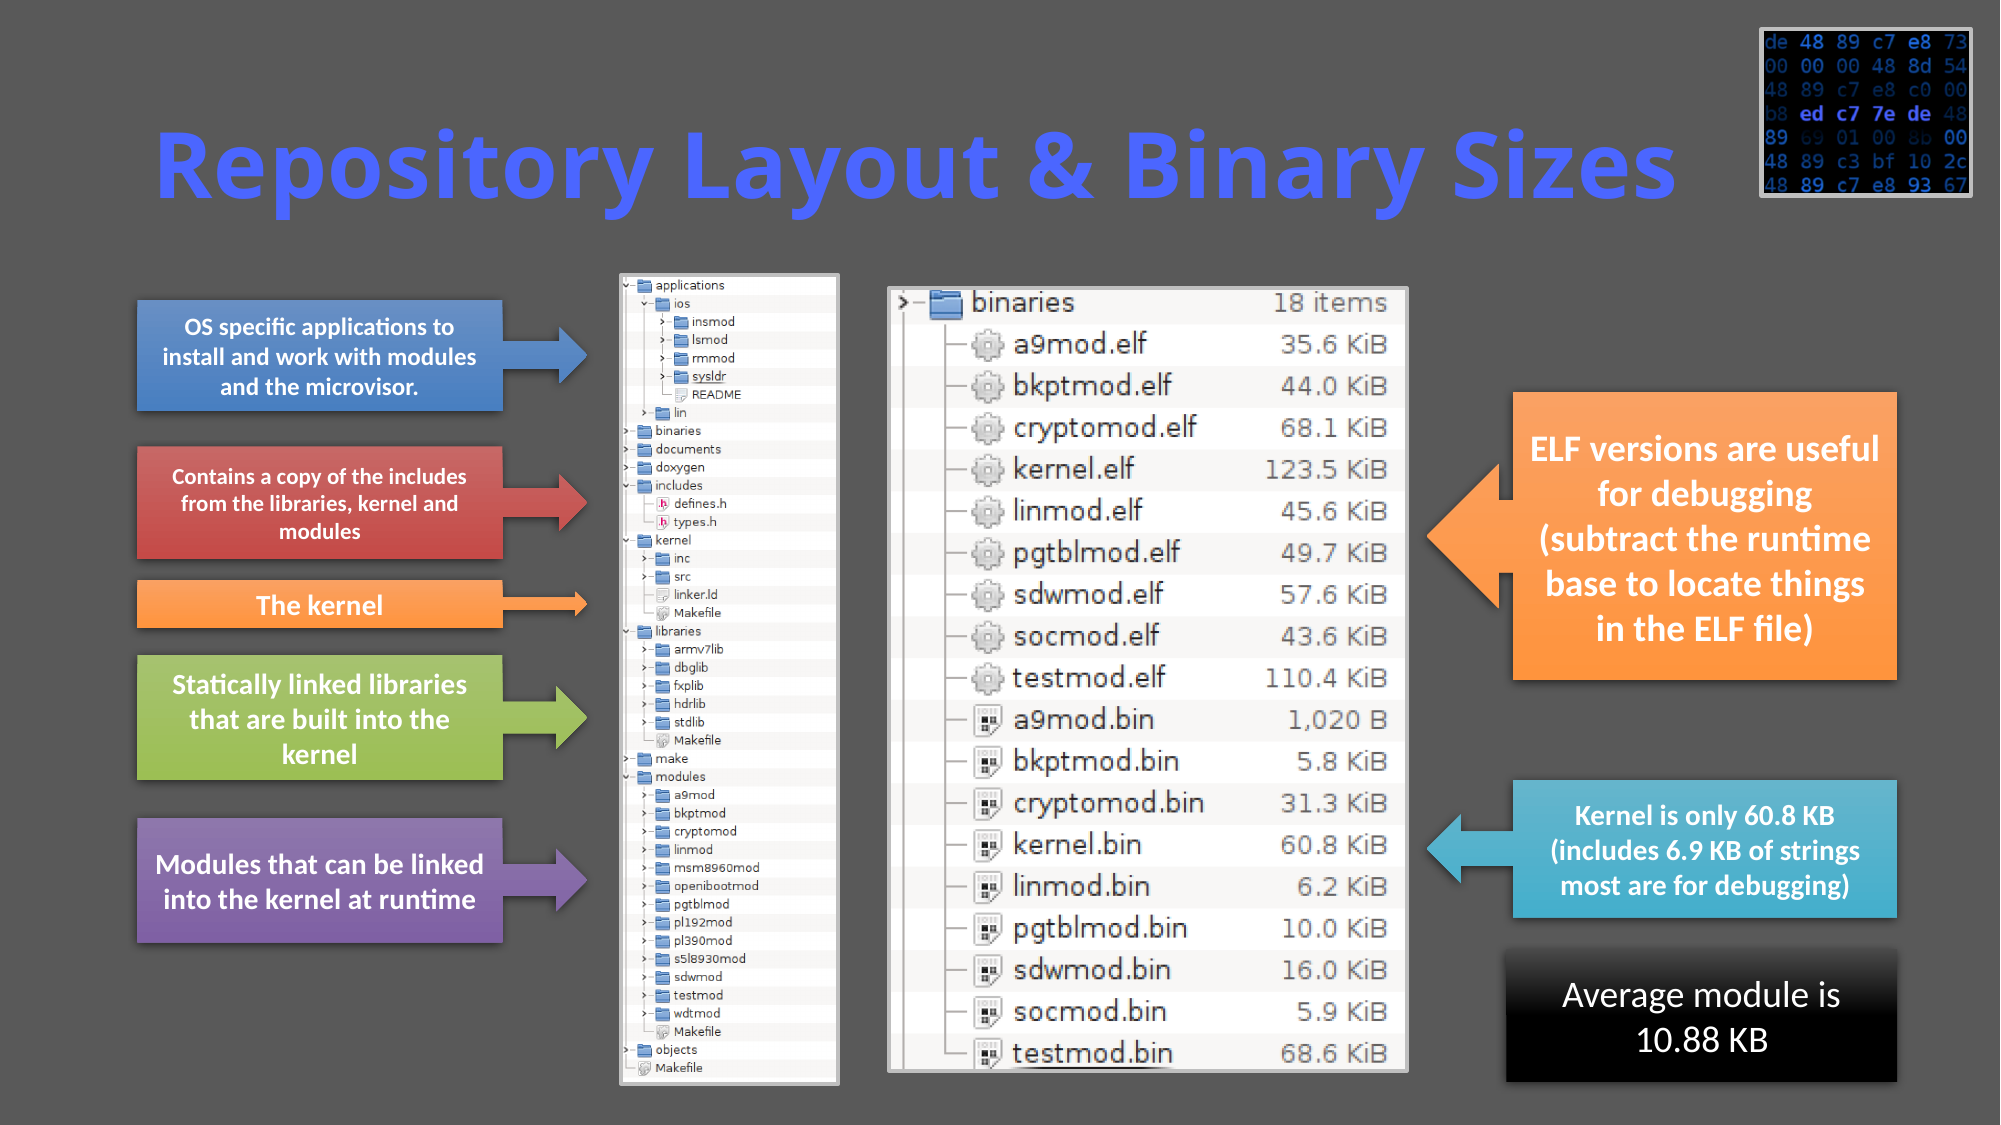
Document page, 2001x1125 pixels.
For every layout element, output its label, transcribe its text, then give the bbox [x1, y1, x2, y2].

text_box ELF versions are useful for debugging (subtract the runtime base to locate things in the ELF file) [1426, 391, 1898, 681]
picture [622, 277, 837, 1082]
picture [1764, 31, 1969, 193]
text_box Statically linked libraries that are built into the kernel [137, 655, 588, 781]
text_box Contains a copy of the includes from the libraries, kernel and modules [137, 446, 588, 559]
text_box Kernel is only 60.8 KB (includes 6.9 KB of strings most are for debugging) [1426, 780, 1898, 918]
picture [891, 290, 1405, 1069]
text_box Modules that can be linked into the kernel at runtime [137, 817, 588, 943]
text_box OS specific applications to install and work with modules and the microvisor. [137, 299, 588, 411]
title Repository Layout & Binary Sizes [137, 59, 1863, 278]
text_box The kernel [137, 579, 588, 628]
text_box Average module is 10.88 KB [1506, 949, 1898, 1082]
